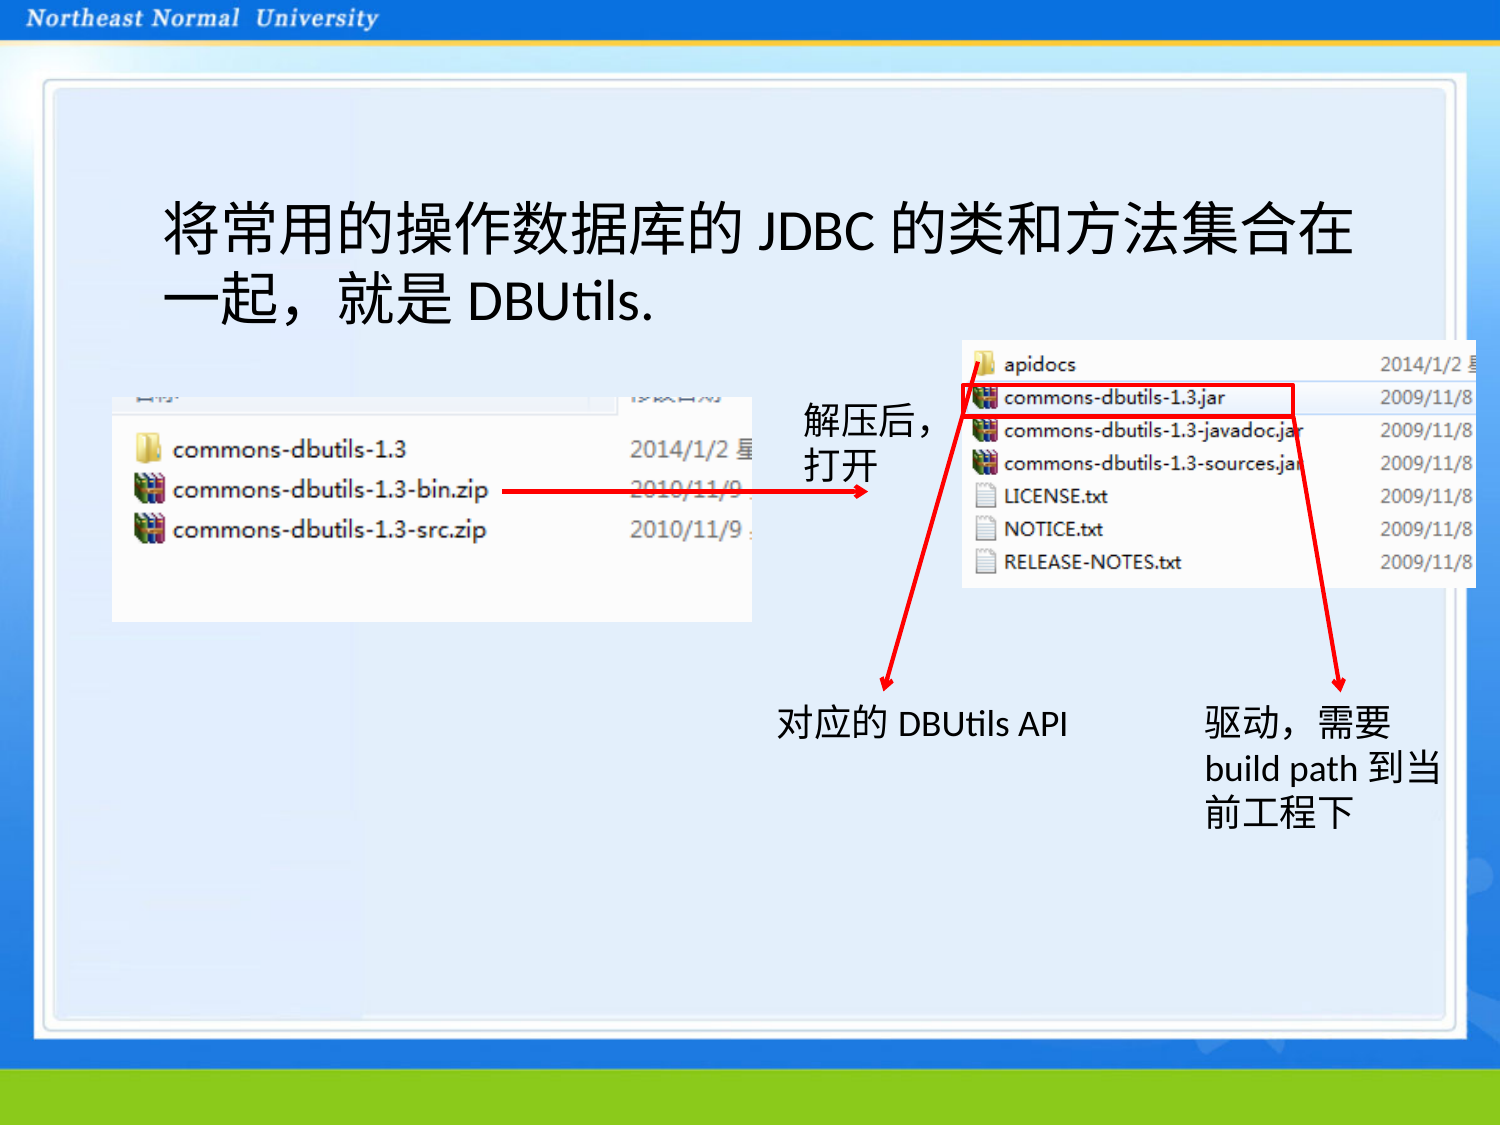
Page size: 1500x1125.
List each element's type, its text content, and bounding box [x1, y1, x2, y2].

picture [0, 0, 1500, 1125]
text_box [1293, 416, 1341, 693]
text_box 对应的DBUtils API [761, 691, 1128, 752]
text_box 将常用的操作数据库的JDBC的类和方法集合在一起，就是DBUtils. [147, 184, 1376, 340]
text_box 解压后，打开 [788, 389, 878, 495]
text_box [883, 361, 979, 692]
text_box 驱动，需要build path到当前工程下 [1189, 691, 1462, 842]
